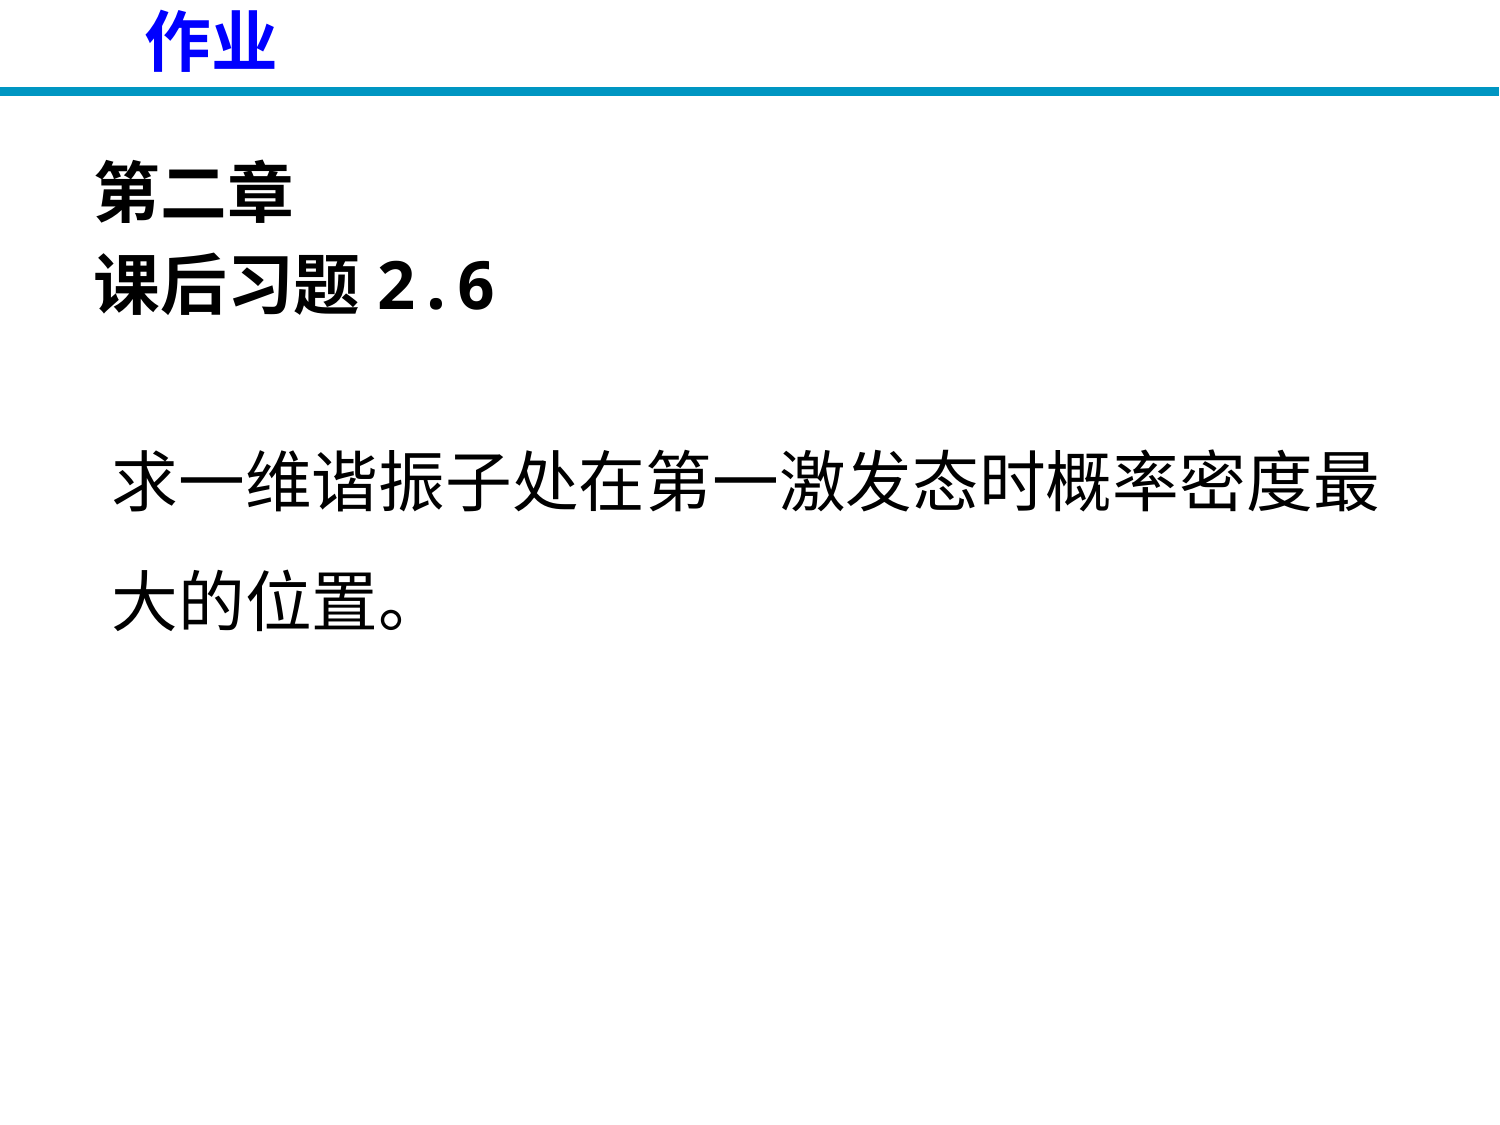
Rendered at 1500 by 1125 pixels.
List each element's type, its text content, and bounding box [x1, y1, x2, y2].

list 第二章 课后习题2.6 [78, 152, 578, 379]
title 作业 [129, 0, 305, 90]
text_box 求一维谐振子处在第一激发态时概率密度最大的位置。 [96, 392, 1434, 648]
